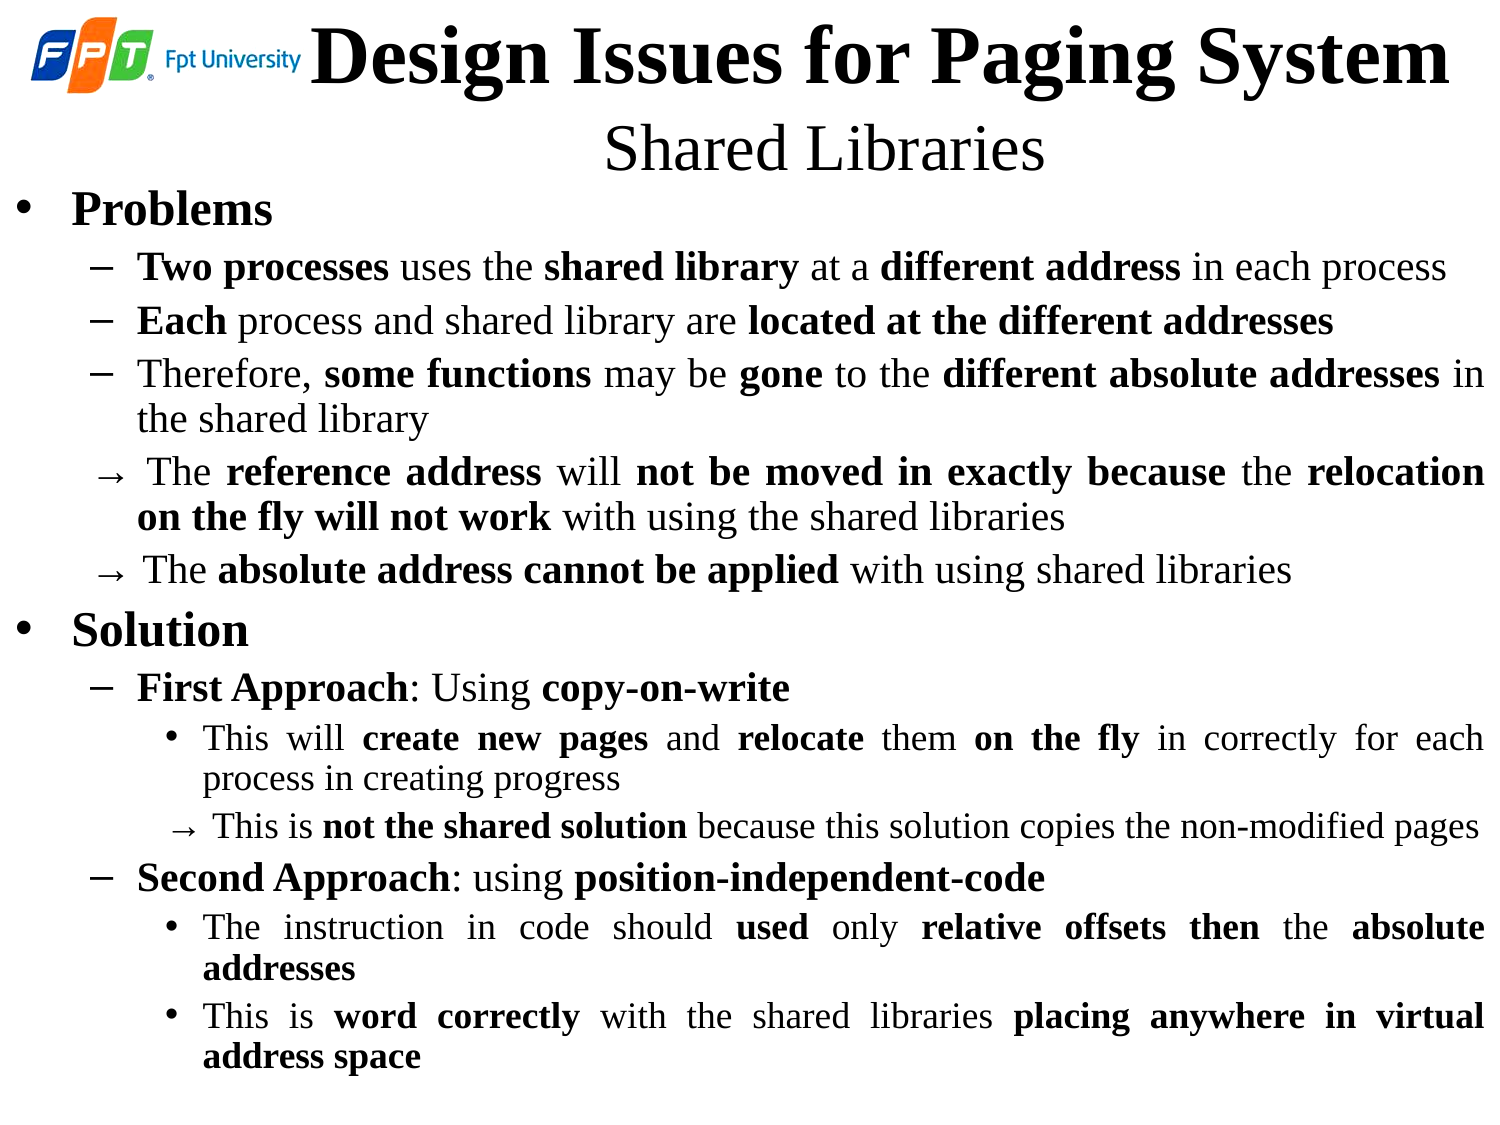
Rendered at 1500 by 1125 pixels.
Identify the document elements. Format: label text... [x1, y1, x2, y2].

picture [0, 0, 262, 122]
title Design Issues for Paging System [262, 0, 1500, 99]
list Problems Two processes uses the shared library at a different address in each process Each process and shared library are located at the different addresses Therefore, some functions may be gone to the different absolute addresses in the shared library → The reference address will not be moved in exactly because the relocation on the fly will not work with using the shared libraries → The absolute address cannot be applied with using shared libraries Solution First Approach: Using copy-on-write This will create new pages and relocate them on the fly in correctly for each process in creating progress → This is not the shared solution because this solution copies the non-modified pages Second Approach: using position-independent-code The instruction in code should used only relative offsets then the absolute addresses This is word correctly with the shared libraries placing anywhere in virtual address space [0, 174, 1500, 1125]
text_box Shared Libraries [149, 99, 1500, 188]
